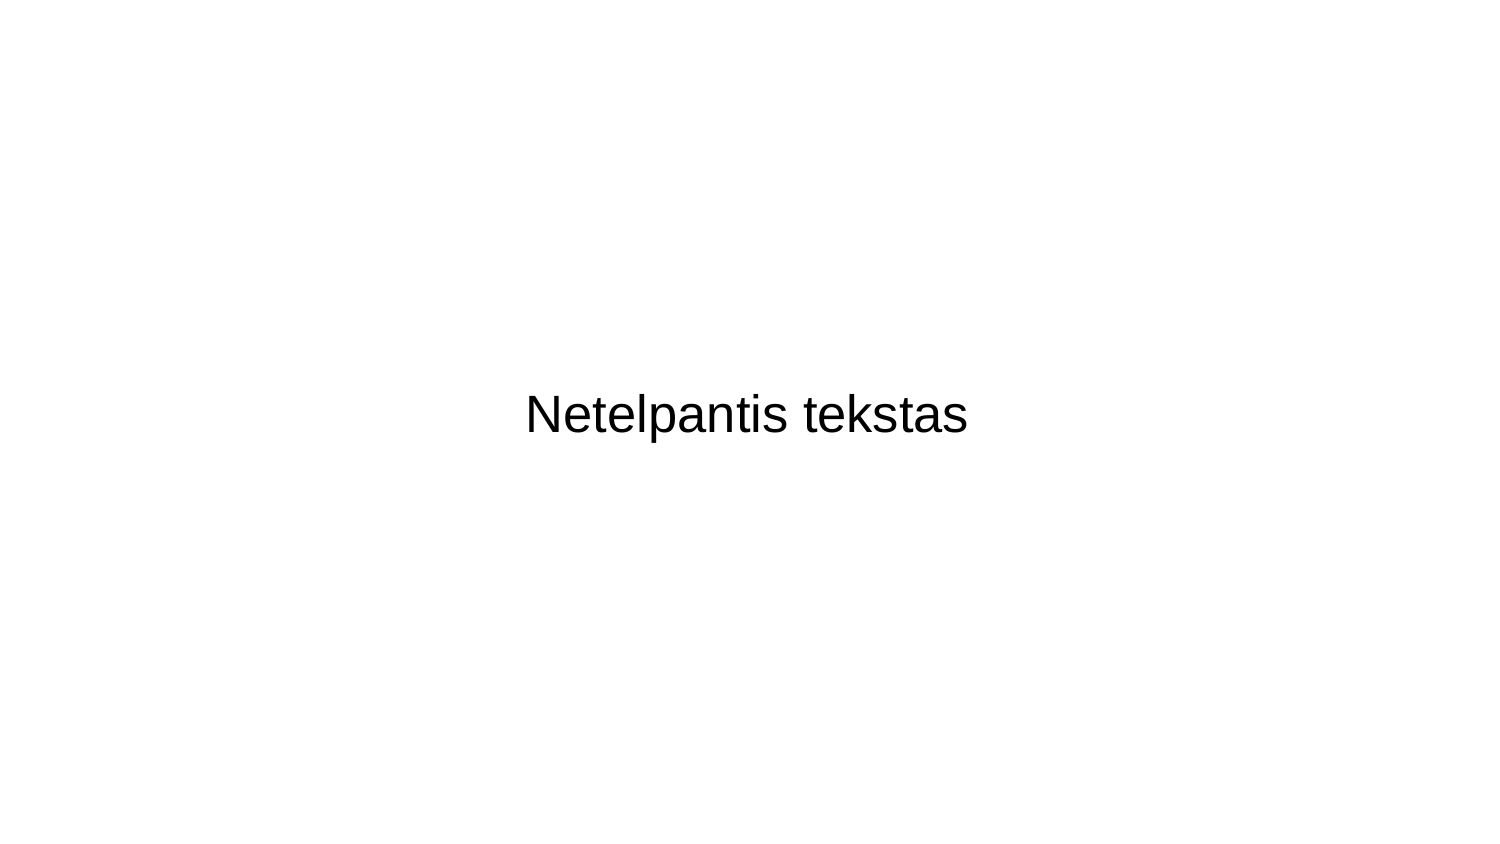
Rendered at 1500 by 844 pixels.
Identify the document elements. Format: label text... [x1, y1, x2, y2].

title Netelpantis tekstas [510, 364, 990, 459]
